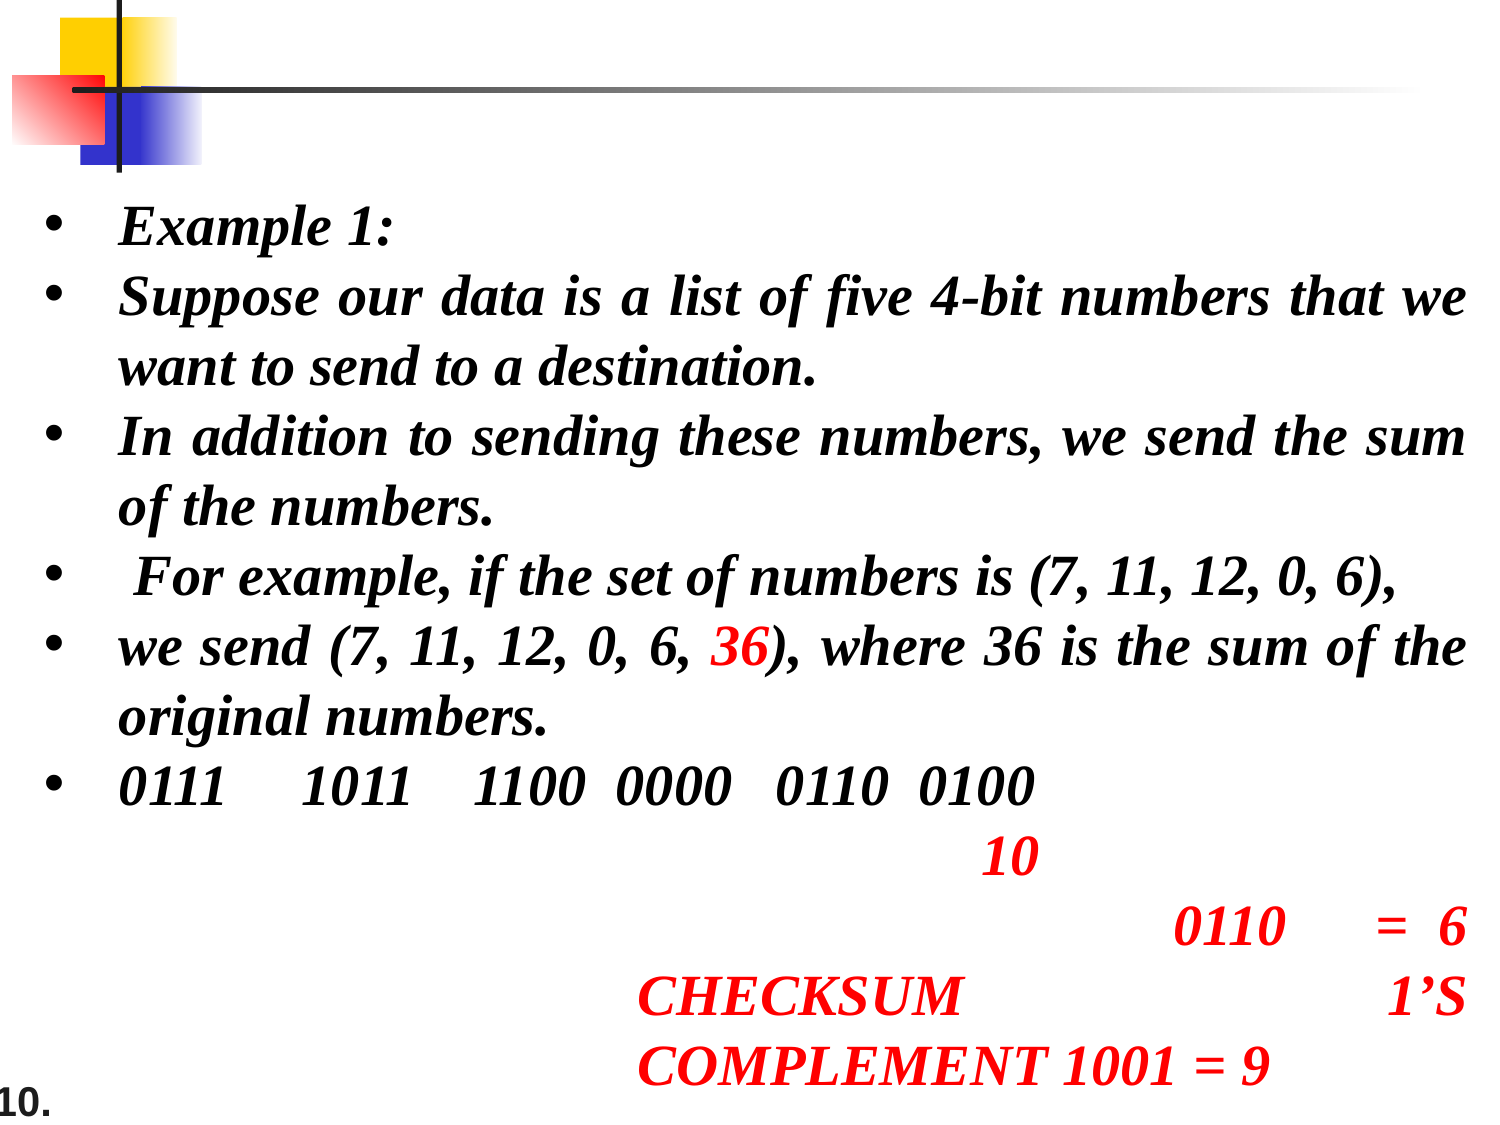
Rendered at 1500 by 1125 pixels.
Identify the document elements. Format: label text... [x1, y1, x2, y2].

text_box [116, 0, 122, 87]
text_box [116, 93, 122, 173]
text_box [60, 17, 116, 86]
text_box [72, 87, 1423, 93]
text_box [122, 17, 177, 86]
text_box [80, 93, 116, 165]
text_box Example 1: Suppose our data is a list of five 4-bit numbers that we want to send to a destination. In addition to sending these numbers, we send the sum of the numbers. For example, if the set of numbers is (7, 11, 12, 0, 6), we send (7, 11, 12, 0, 6, 36), where 36 is the sum of the original numbers. 0111 1011 1100 0000 0110 0100 10 0110 = 6 CHECKSUM 1’S COMPLEMENT 1001 = 9 [37, 187, 1475, 988]
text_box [122, 93, 141, 165]
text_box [141, 93, 202, 165]
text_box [12, 74, 105, 145]
text_box 10. [0, 1062, 300, 1125]
